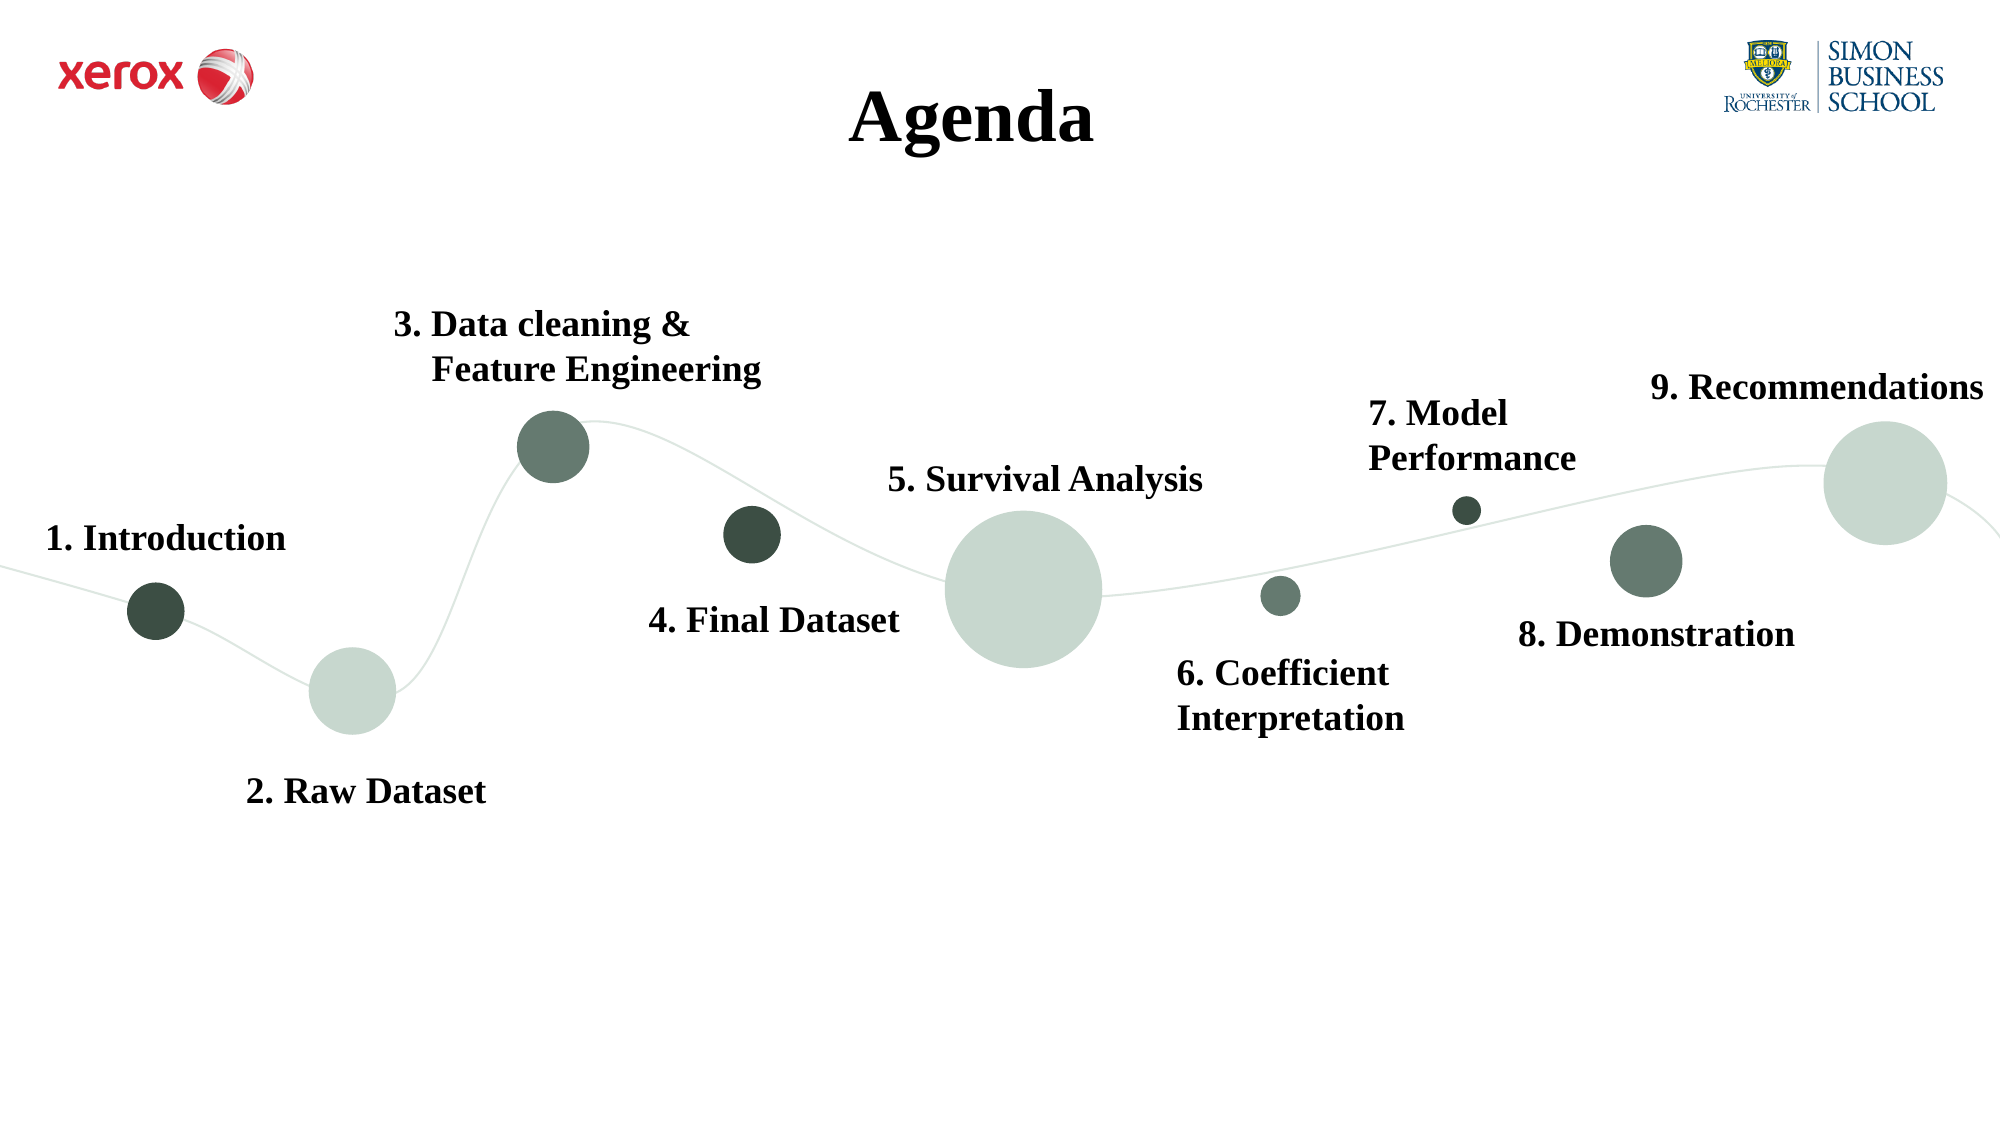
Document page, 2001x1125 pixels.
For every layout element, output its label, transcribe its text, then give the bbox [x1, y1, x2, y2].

text_box 6. Coefficient Interpretation [1161, 595, 1610, 745]
text_box 9. Recommendations [1635, 309, 2000, 415]
text_box [1822, 420, 1949, 547]
text_box [125, 581, 186, 642]
text_box 3. Data cleaning & Feature Engineering [378, 246, 781, 397]
text_box Agenda [834, 59, 1169, 164]
text_box 4. Final Dataset [633, 542, 1005, 648]
text_box 8. Demonstration [1503, 556, 1836, 662]
text_box [1609, 523, 1684, 556]
text_box 5. Survival Analysis [872, 401, 1244, 507]
text_box [1451, 495, 1483, 527]
text_box [1097, 464, 2000, 598]
text_box 7. Model Performance [1353, 335, 1725, 486]
picture [1724, 40, 1943, 113]
text_box [515, 409, 591, 485]
text_box [959, 509, 1104, 670]
text_box [0, 420, 852, 693]
text_box 2. Raw Dataset [231, 758, 517, 818]
text_box 1. Introduction [30, 505, 432, 566]
text_box [307, 646, 398, 736]
picture [22, 0, 289, 210]
text_box [1259, 574, 1302, 595]
text_box [722, 504, 782, 542]
